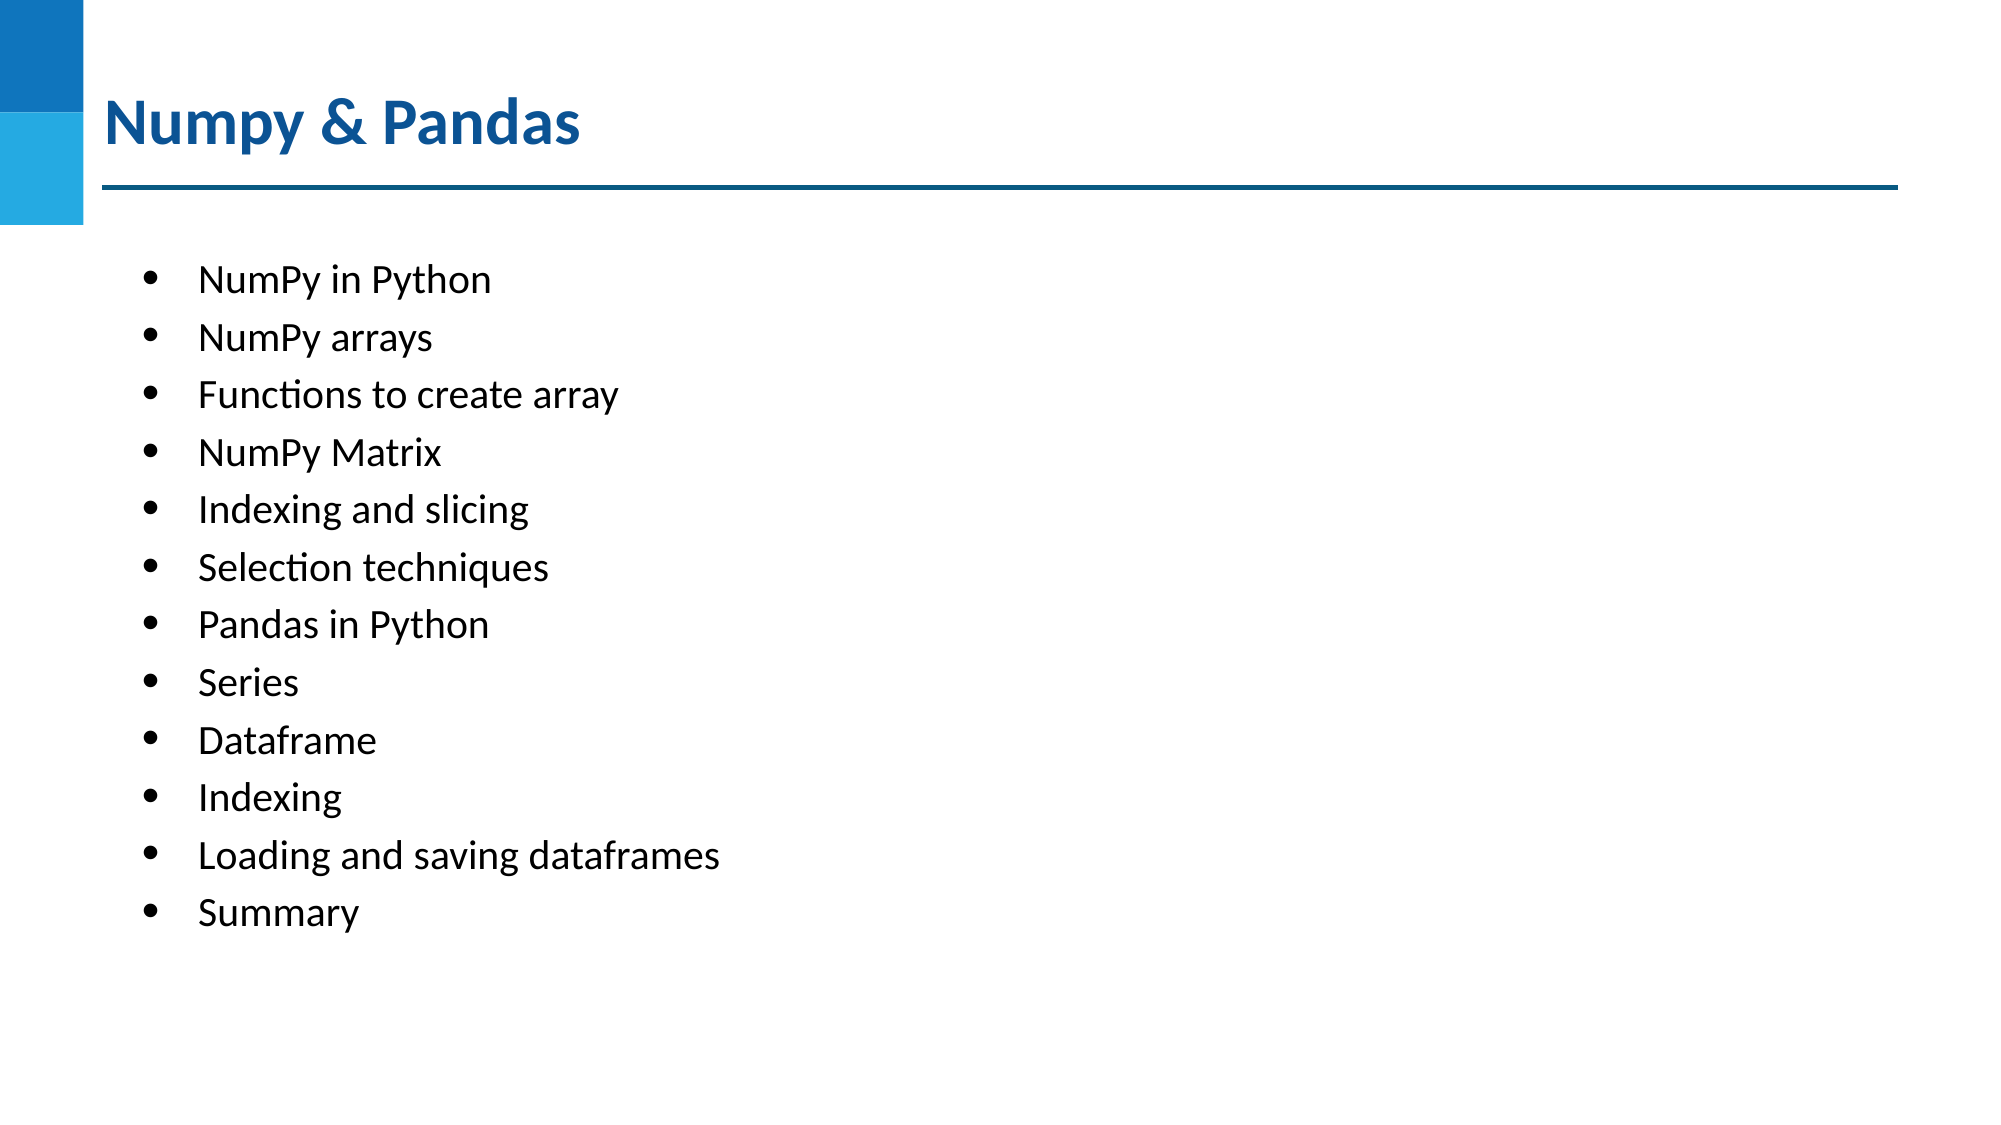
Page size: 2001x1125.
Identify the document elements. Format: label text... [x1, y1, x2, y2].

text_box NumPy in Python NumPy arrays Functions to create array NumPy Matrix Indexing and slicing Selection techniques Pandas in Python Series Dataframe Indexing Loading and saving dataframes Summary [127, 237, 1128, 943]
title Numpy & Pandas [102, 75, 1898, 157]
